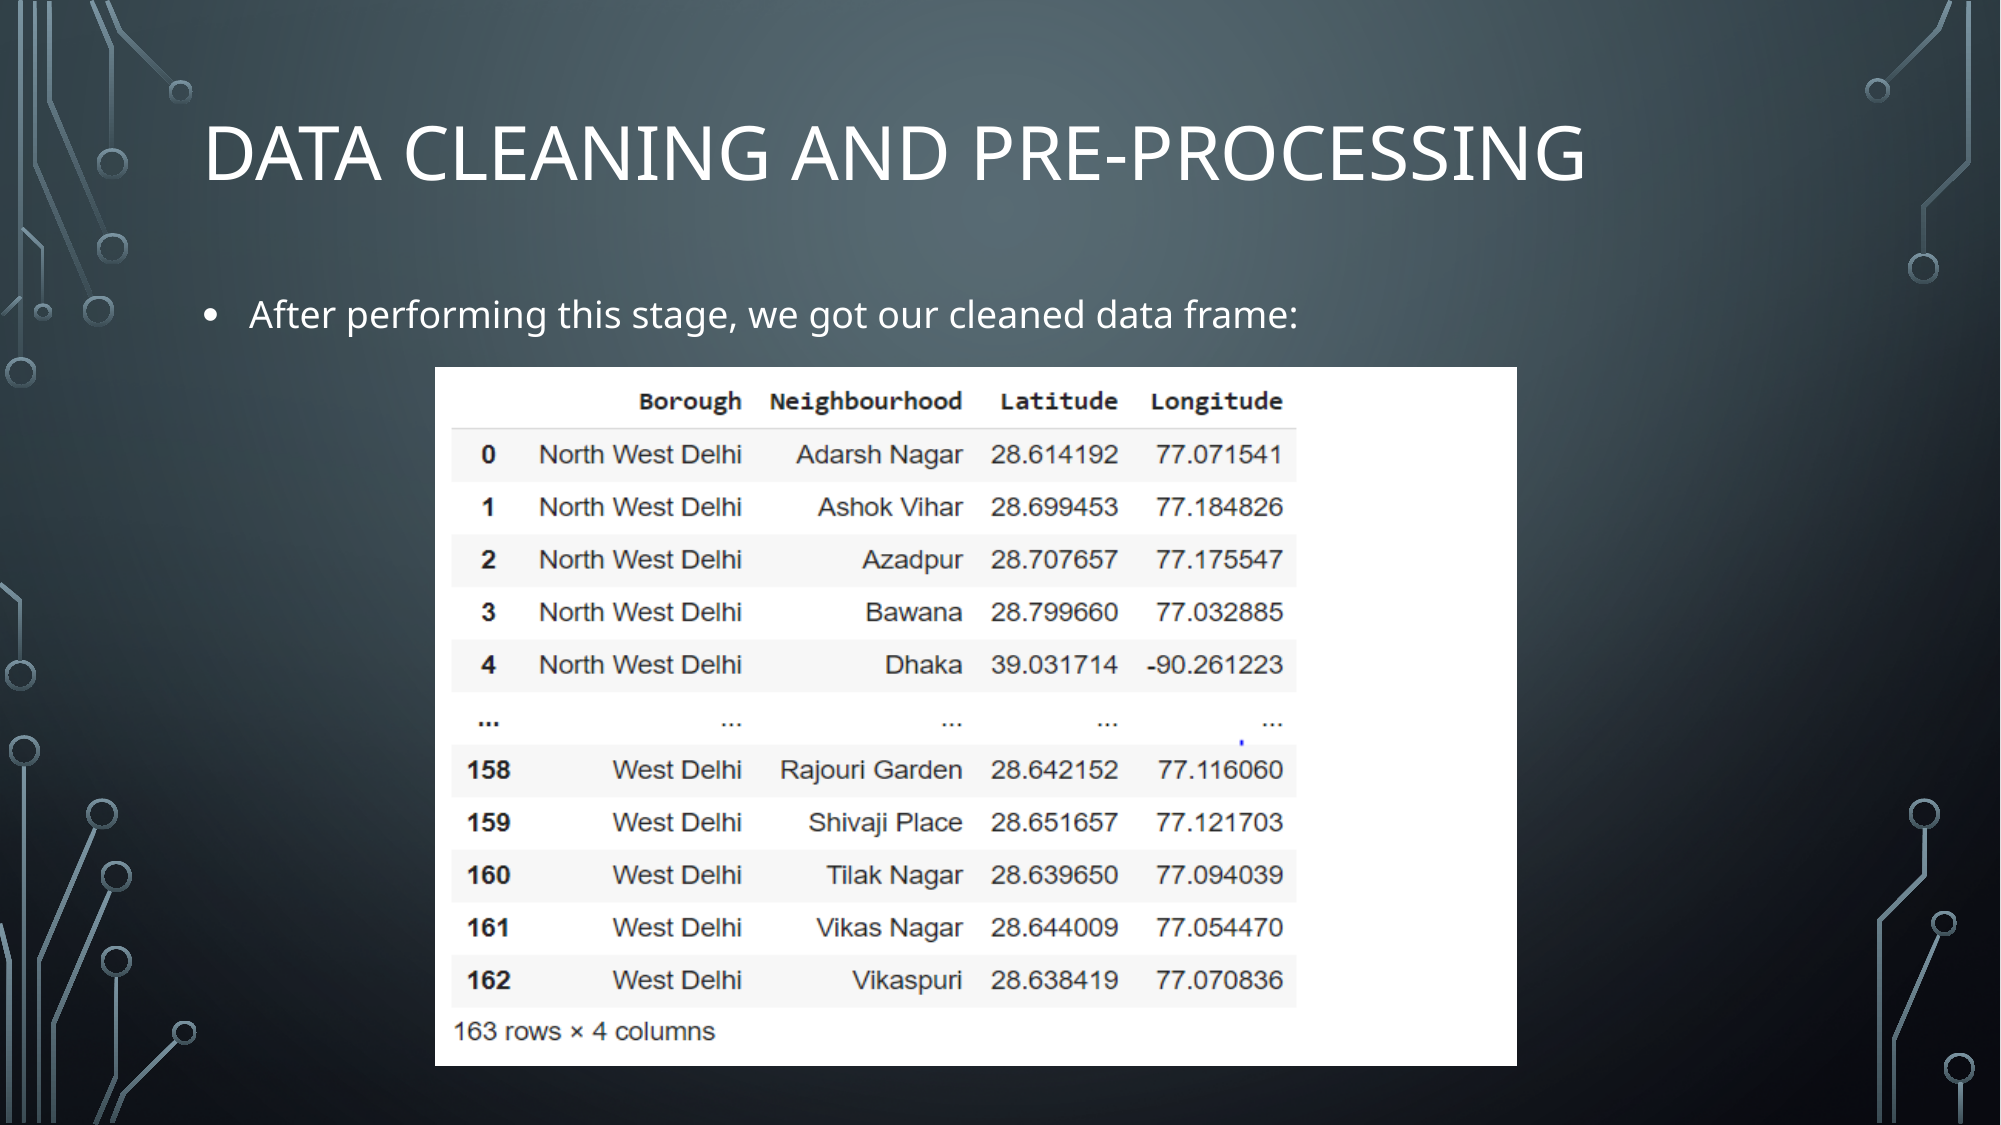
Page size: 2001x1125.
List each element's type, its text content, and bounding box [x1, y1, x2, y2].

list After performing this stage, we got our cleaned data frame: [187, 269, 1812, 350]
picture [435, 367, 1517, 1067]
title Data Cleaning and pre-pRocesSing [187, 99, 1813, 213]
